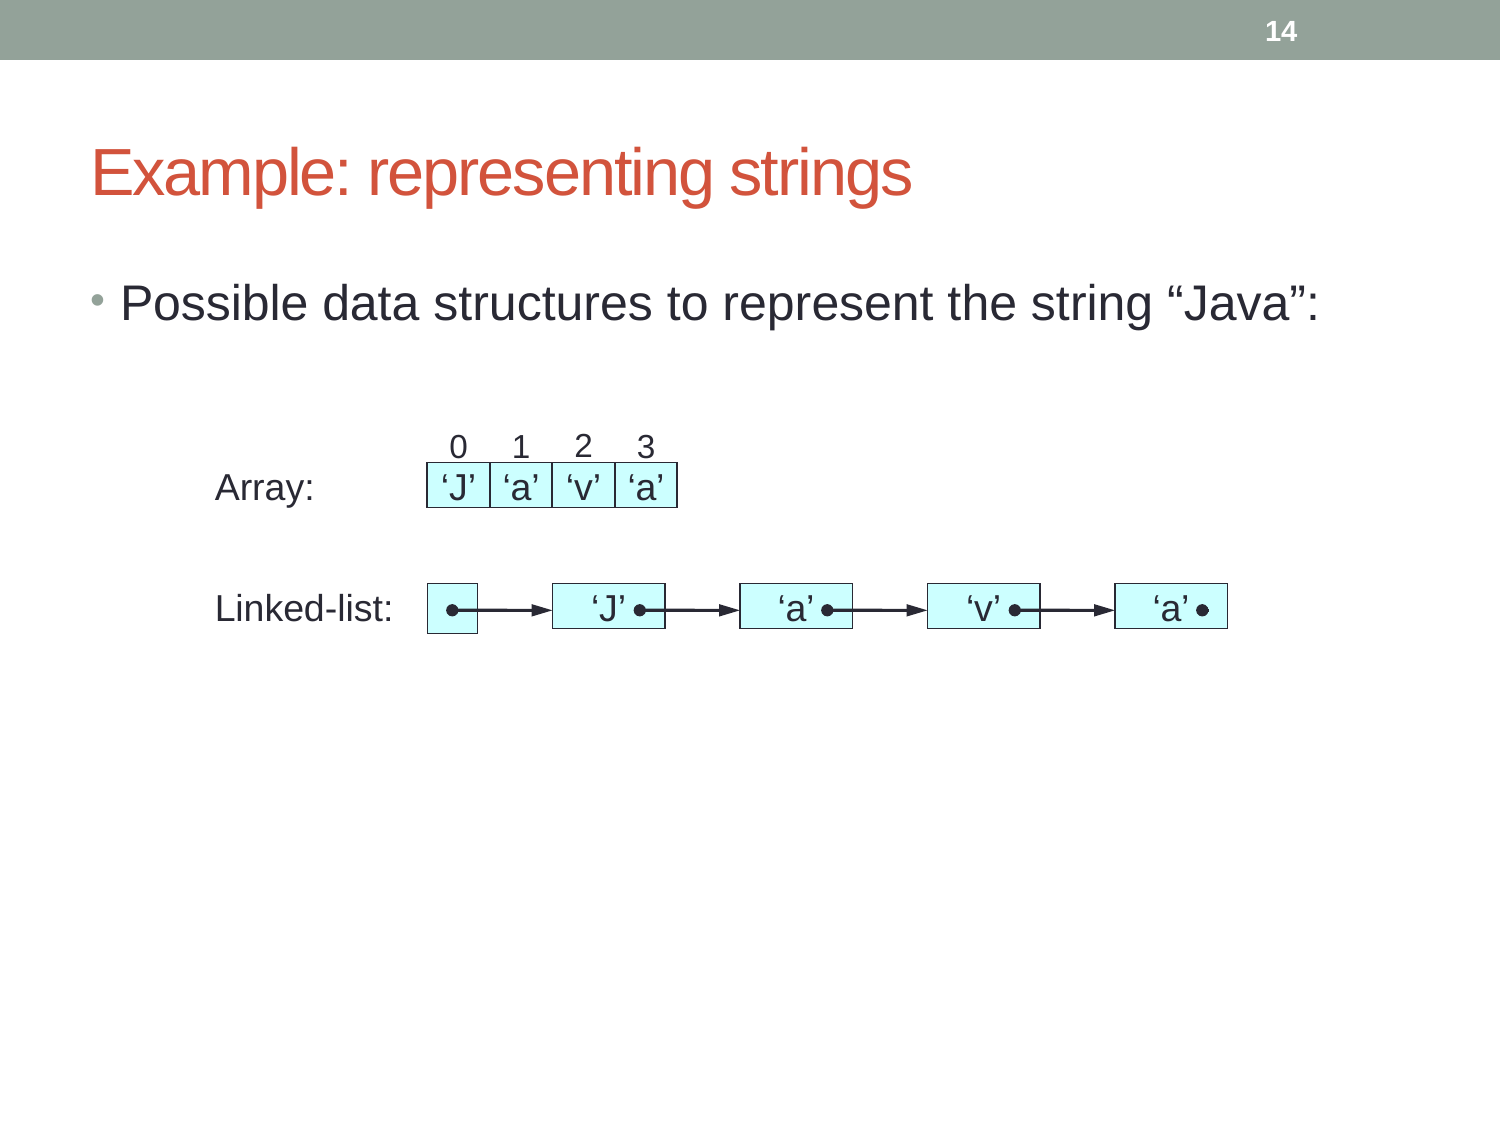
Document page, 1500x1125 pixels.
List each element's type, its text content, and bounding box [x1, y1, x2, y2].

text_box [214, 583, 1228, 634]
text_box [214, 424, 678, 510]
list Possible data structures to represent the string “Java”: [75, 262, 1425, 1063]
title Example: representing strings [75, 87, 1425, 250]
slide_number 14 [1250, 3, 1425, 57]
